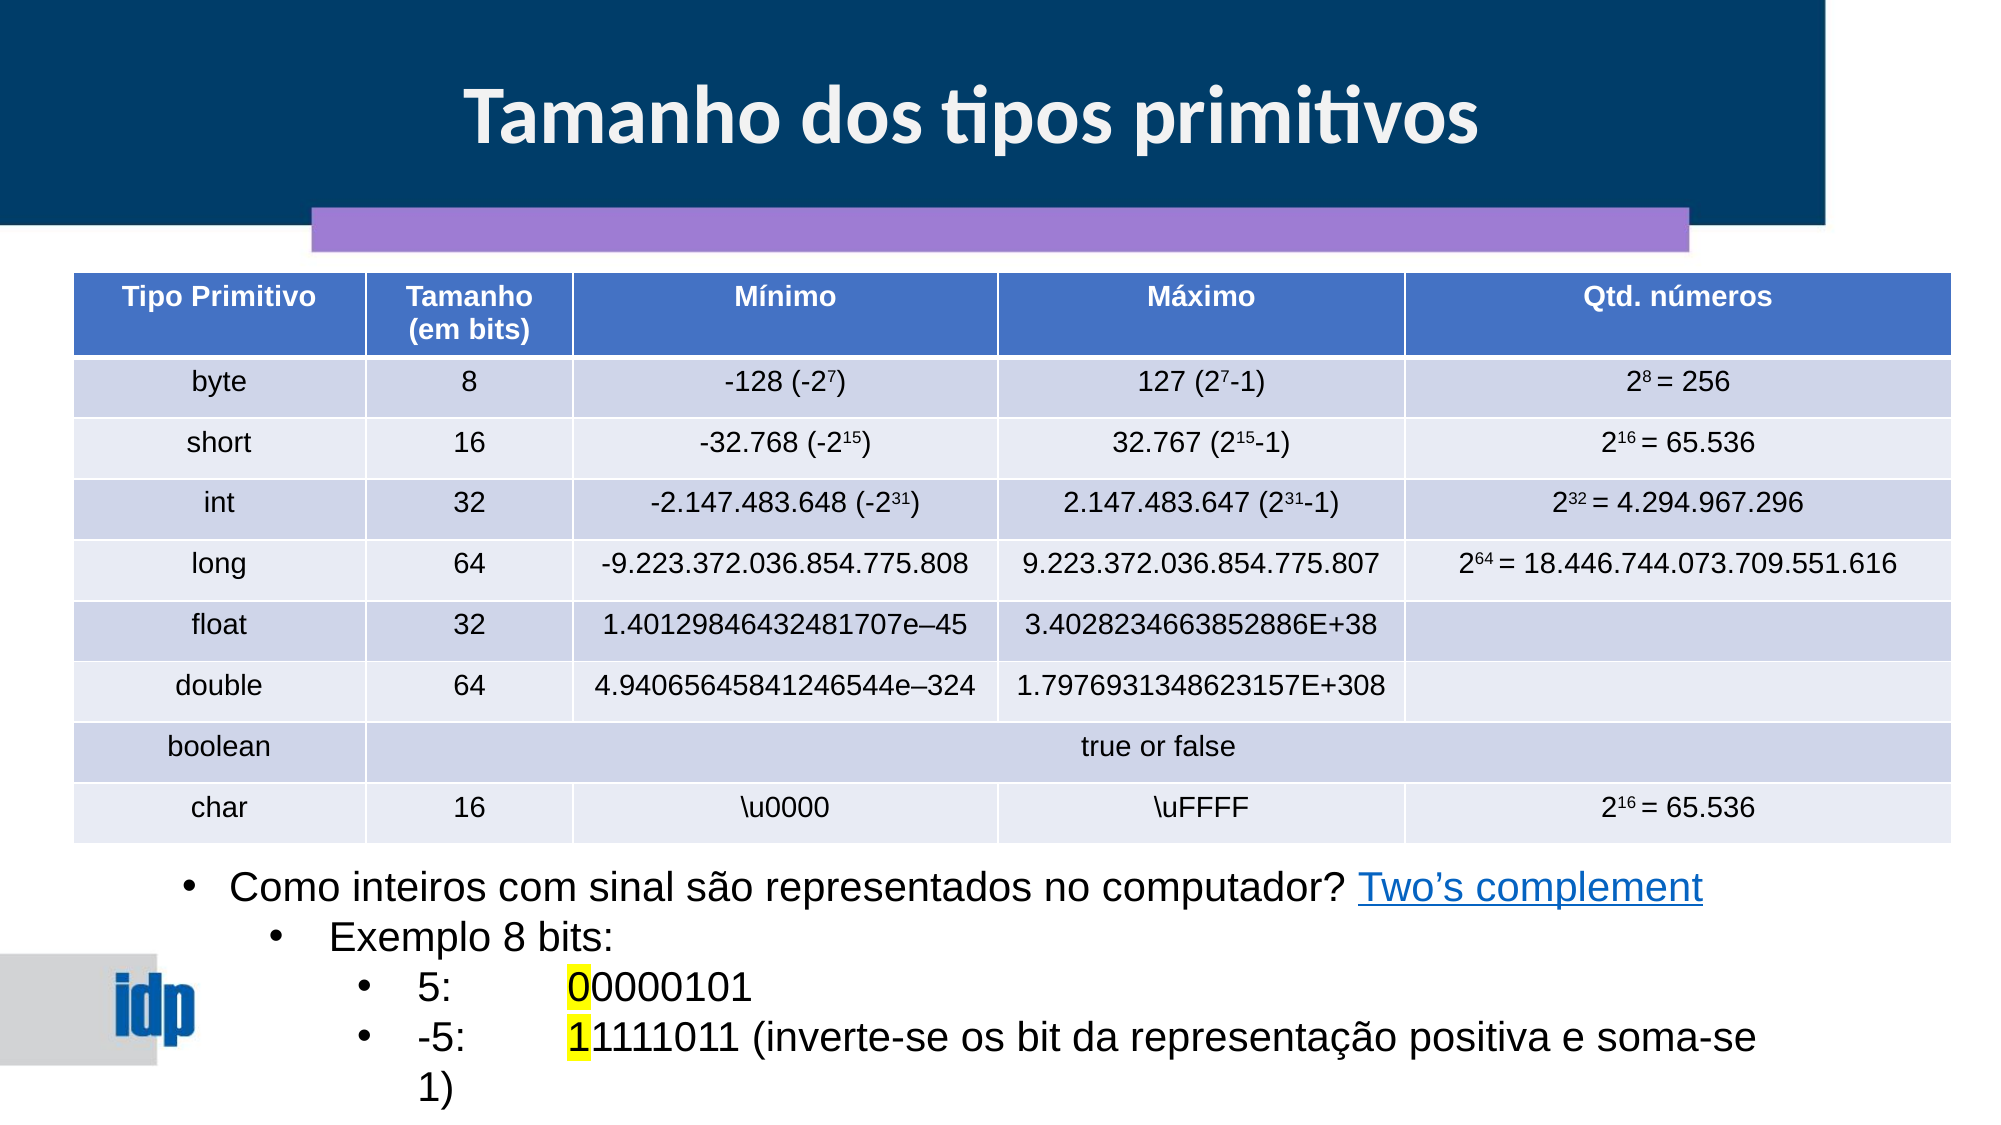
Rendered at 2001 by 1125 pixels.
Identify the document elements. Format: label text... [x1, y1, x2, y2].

table_cell 216 = 65.536 [1406, 784, 1951, 843]
table_cell [1406, 662, 1951, 721]
table_cell 3.4028234663852886E+38 [999, 602, 1404, 661]
table_header Tamanho (em bits) [367, 273, 572, 355]
table_cell char [74, 784, 365, 843]
table_cell 32.767 (215-1) [999, 419, 1404, 478]
table_cell 32 [367, 602, 572, 661]
table_cell 1.40129846432481707e–45 [574, 602, 997, 661]
table_cell 64 [367, 541, 572, 600]
table_cell 32 [367, 480, 572, 539]
table_cell short [74, 419, 365, 478]
table_cell 1.7976931348623157E+308 [999, 662, 1404, 721]
table_cell double [74, 662, 365, 721]
table_cell [1406, 602, 1951, 661]
text_box Tamanho dos tipos primitivos [320, 53, 1624, 169]
table_header Qtd. números [1406, 273, 1951, 355]
table_cell long [74, 541, 365, 600]
table_cell -9.223.372.036.854.775.808 [574, 541, 997, 600]
table_cell boolean [74, 723, 365, 782]
table_cell 216 = 65.536 [1406, 419, 1951, 478]
table_header Máximo [999, 273, 1404, 355]
table_cell 232 = 4.294.967.296 [1406, 480, 1951, 539]
text_box Como inteiros com sinal são representados no computador? Two’s complement Exemplo 8 bits: 5: 00000101 -5: 11111011 (inverte-se os bit da representação positiva e soma-se 1) [167, 852, 1777, 1118]
picture [0, 0, 2001, 1125]
table_cell -128 (-27) [574, 360, 997, 417]
table_cell 9.223.372.036.854.775.807 [999, 541, 1404, 600]
table_header Tipo Primitivo [74, 273, 365, 355]
table_cell byte [74, 360, 365, 417]
table_cell 4.94065645841246544e–324 [574, 662, 997, 721]
table_cell 127 (27-1) [999, 360, 1404, 417]
table_cell -32.768 (-215) [574, 419, 997, 478]
table_cell 264 = 18.446.744.073.709.551.616 [1406, 541, 1951, 600]
table_cell 28 = 256 [1406, 360, 1951, 417]
table_cell \u0000 [574, 784, 997, 843]
table_cell 2.147.483.647 (231-1) [999, 480, 1404, 539]
table_header Mínimo [574, 273, 997, 355]
table_cell \uFFFF [999, 784, 1404, 843]
table_cell 8 [367, 360, 572, 417]
table_cell int [74, 480, 365, 539]
table_cell 64 [367, 662, 572, 721]
table_cell float [74, 602, 365, 661]
table_cell -2.147.483.648 (-231) [574, 480, 997, 539]
table_cell 16 [367, 784, 572, 843]
table_cell true or false [367, 723, 1951, 782]
table_cell 16 [367, 419, 572, 478]
